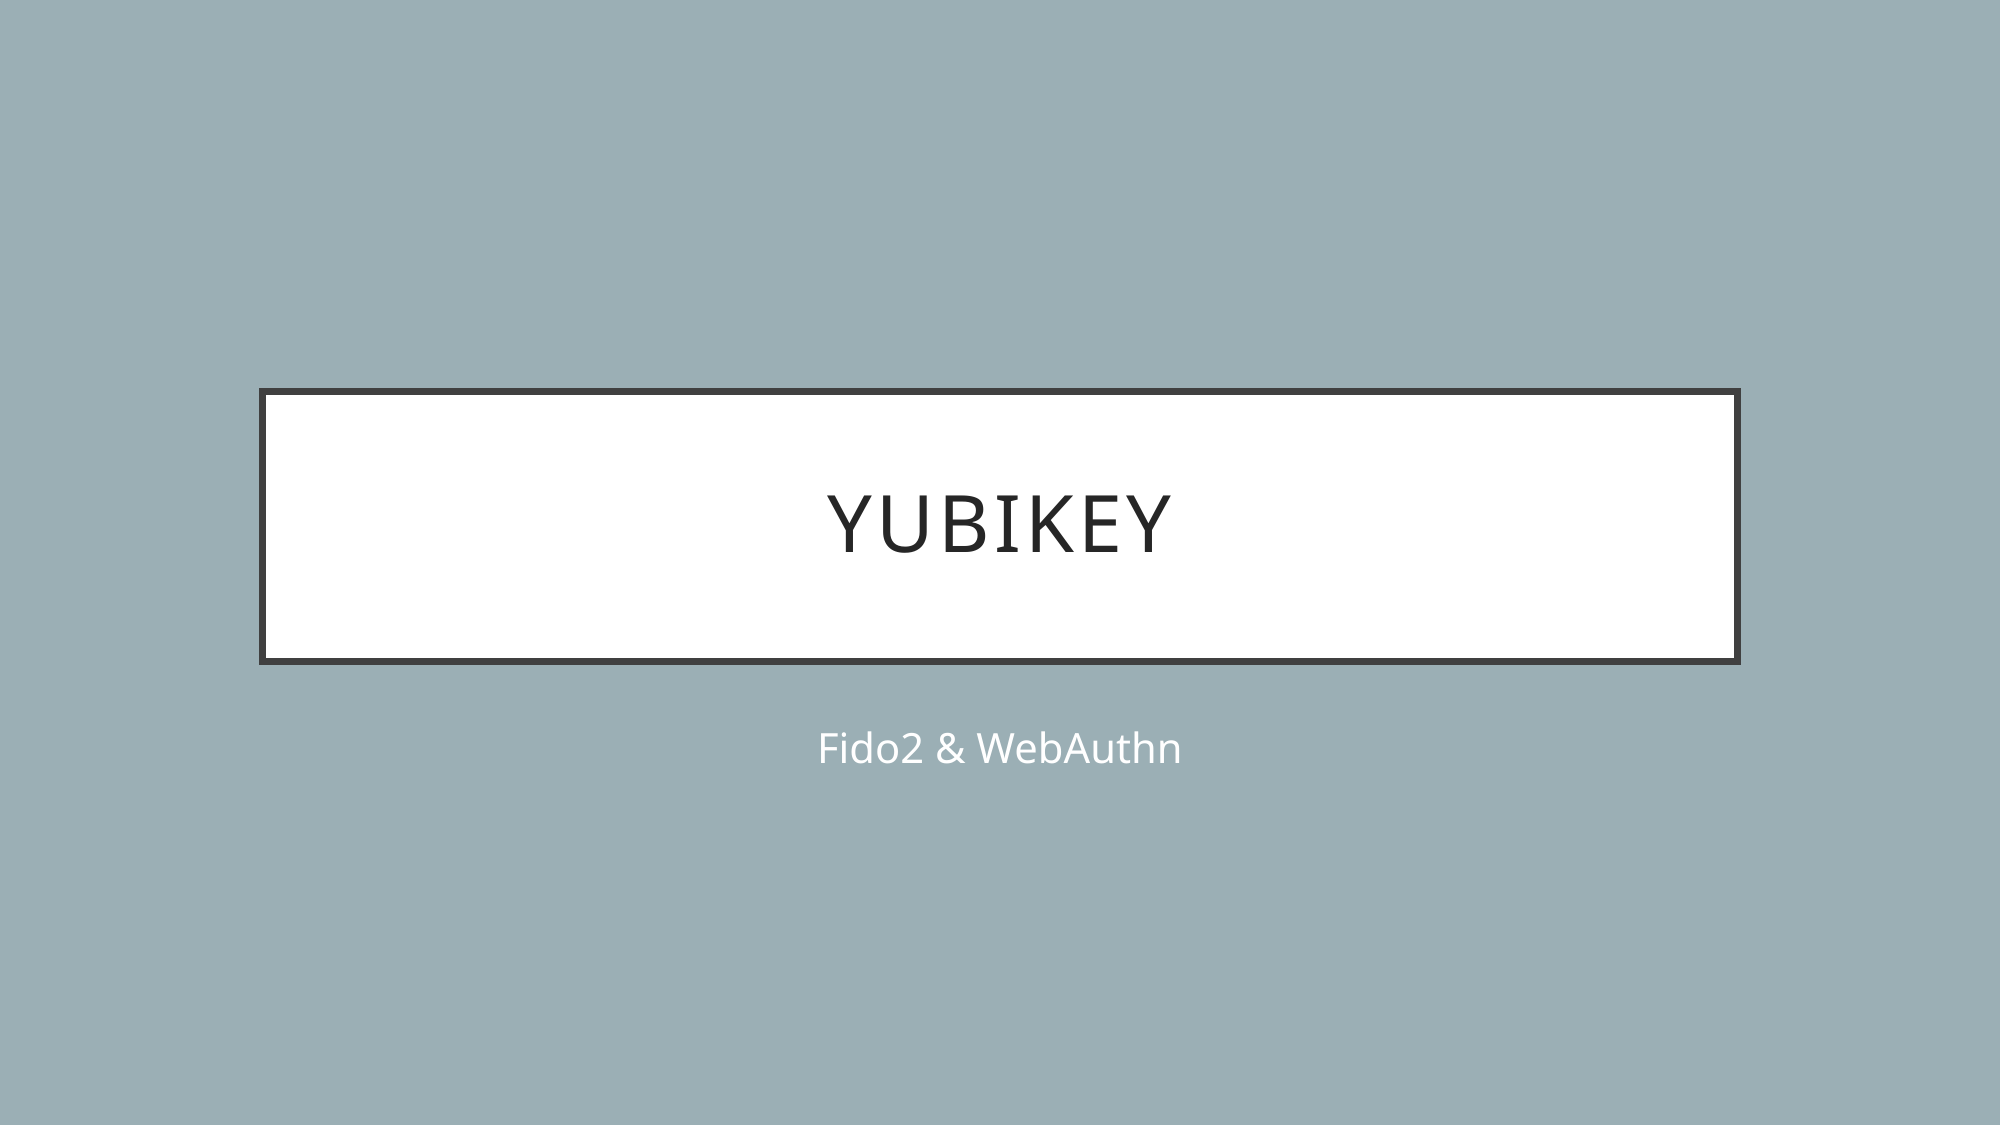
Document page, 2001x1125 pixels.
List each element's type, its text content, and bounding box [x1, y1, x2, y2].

title Yubikey [259, 388, 1741, 665]
subtitle Fido2 & WebAuthn [442, 713, 1558, 918]
